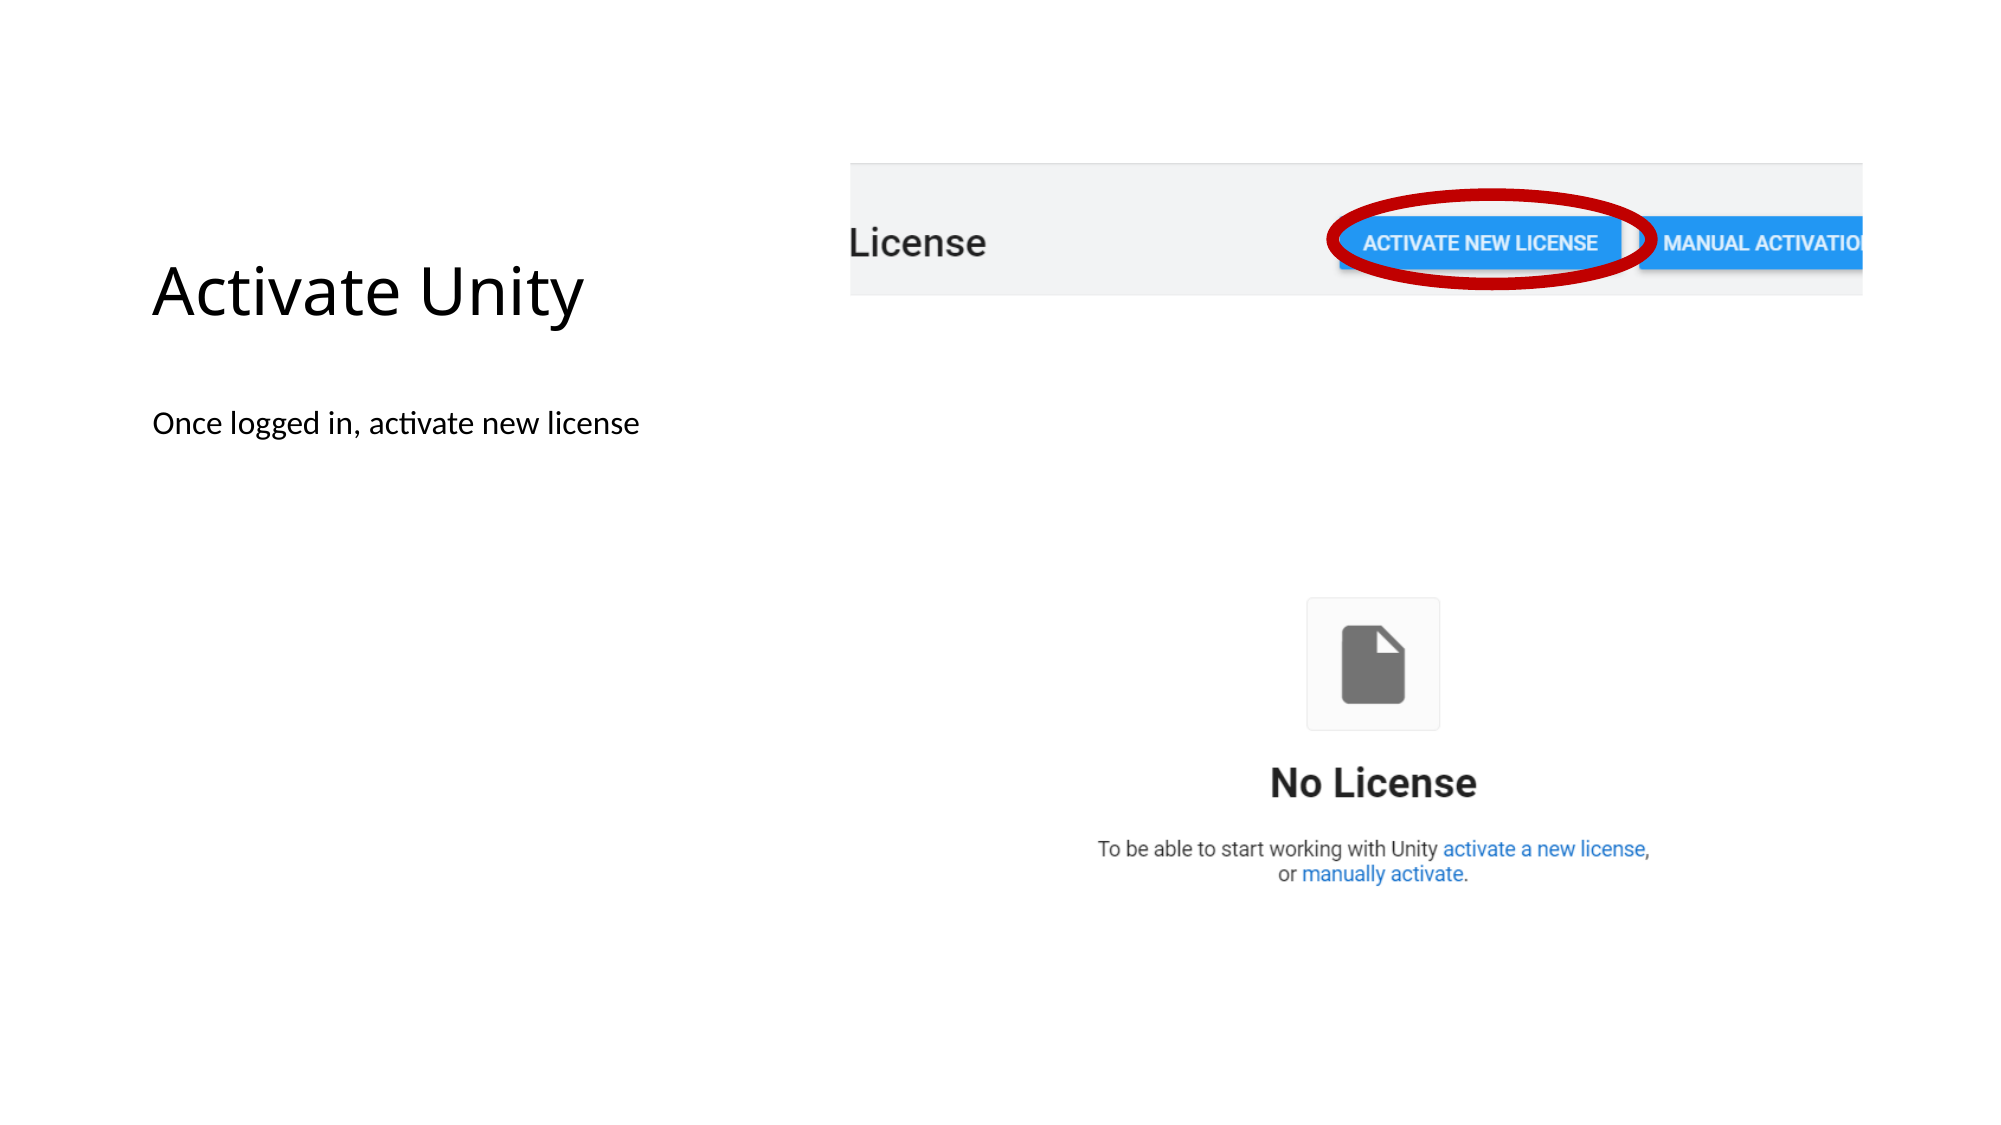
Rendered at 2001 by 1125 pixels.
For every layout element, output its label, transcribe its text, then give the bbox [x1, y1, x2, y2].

picture [850, 161, 1863, 962]
list Once logged in, activate new license [137, 337, 783, 963]
title Activate Unity [137, 75, 783, 337]
